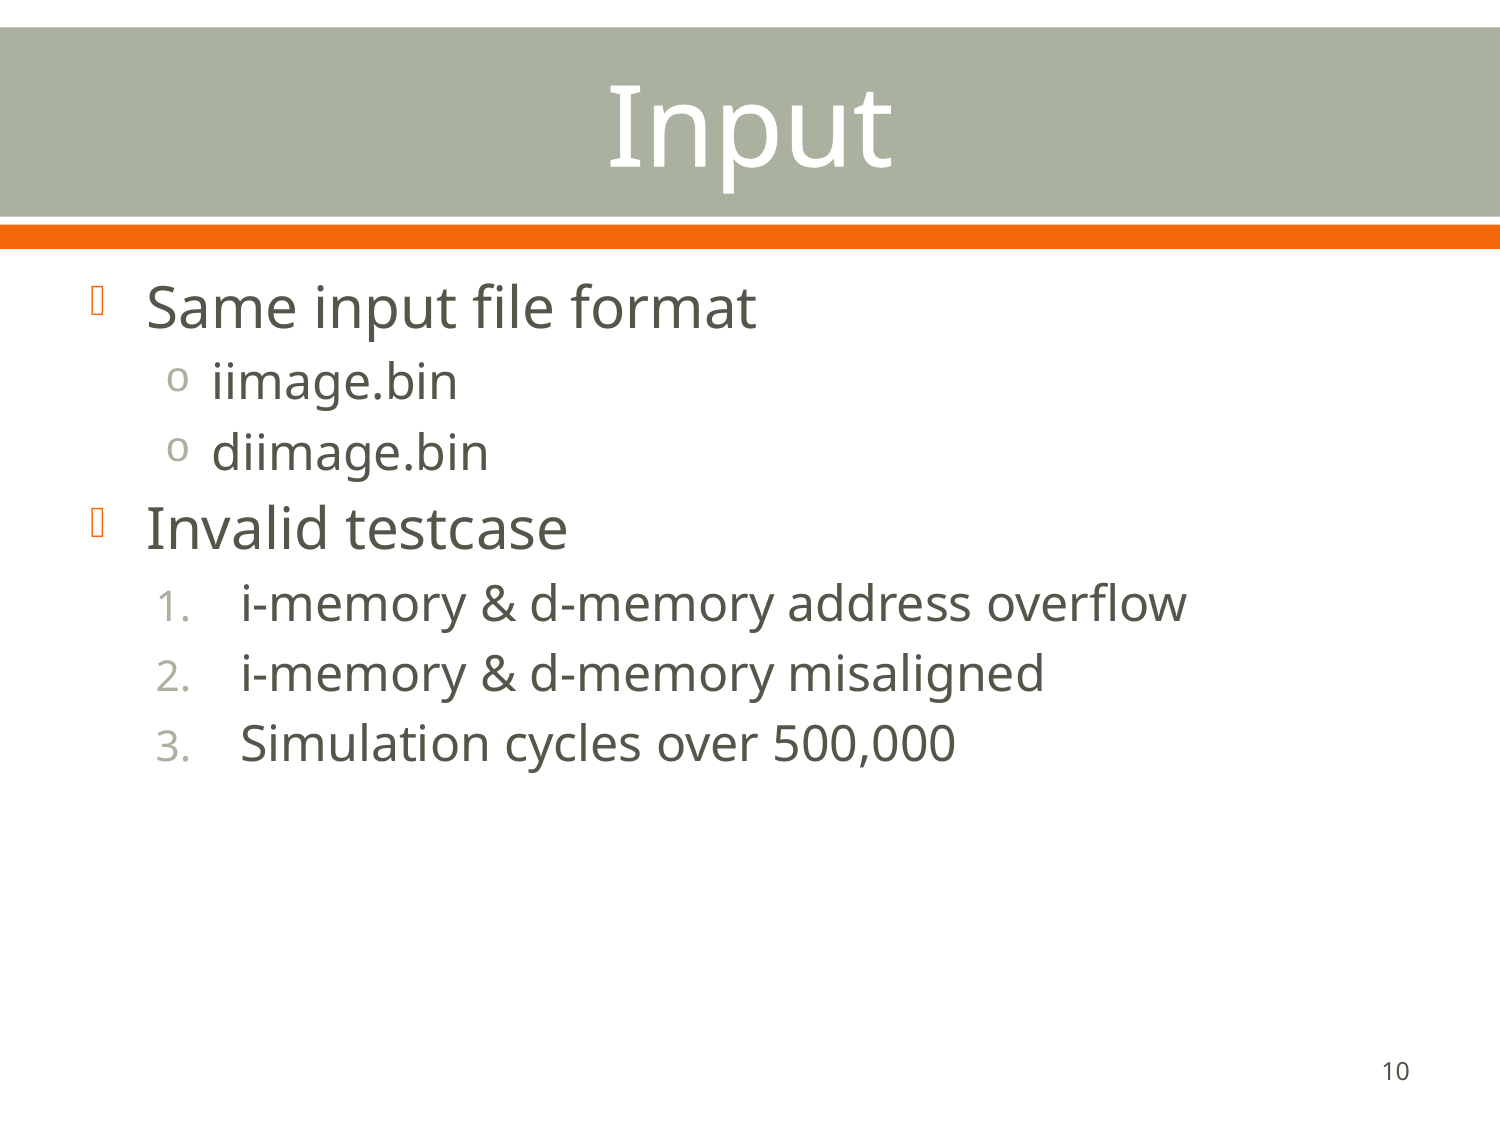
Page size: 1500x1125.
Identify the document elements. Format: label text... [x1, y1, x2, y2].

list Same input file format iimage.bin diimage.bin Invalid testcase i-memory & d-memory address overflow i-memory & d-memory misaligned Simulation cycles over 500,000 [75, 262, 1425, 1005]
slide_number 10 [1074, 1042, 1425, 1103]
title Input [75, 29, 1425, 213]
